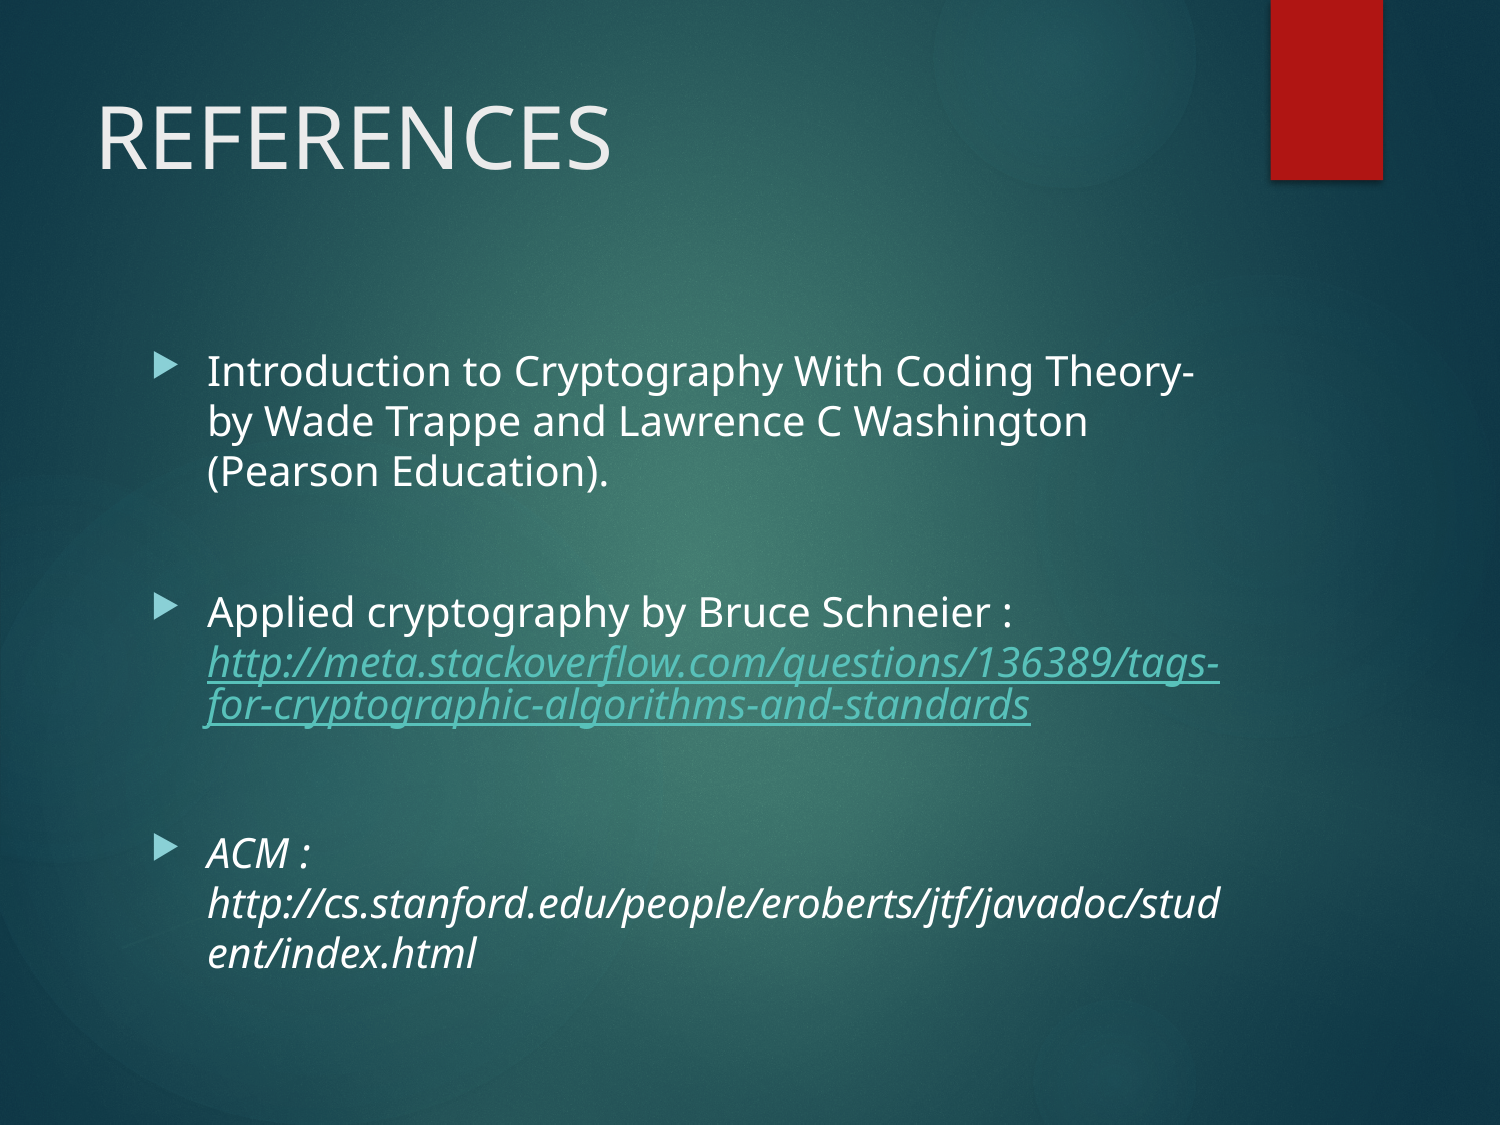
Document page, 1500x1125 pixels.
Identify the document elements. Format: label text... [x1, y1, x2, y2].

title REFERENCES [79, 74, 1237, 304]
list Introduction to Cryptography With Coding Theory-by Wade Trappe and Lawrence C Washington (Pearson Education). Applied cryptography by Bruce Schneier : http://meta.stackoverflow.com/questions/136389/tags-for-cryptographic-algorithms-and-standards ACM : http://cs.stanford.edu/people/eroberts/jtf/javadoc/student/index.html [135, 336, 1237, 1025]
